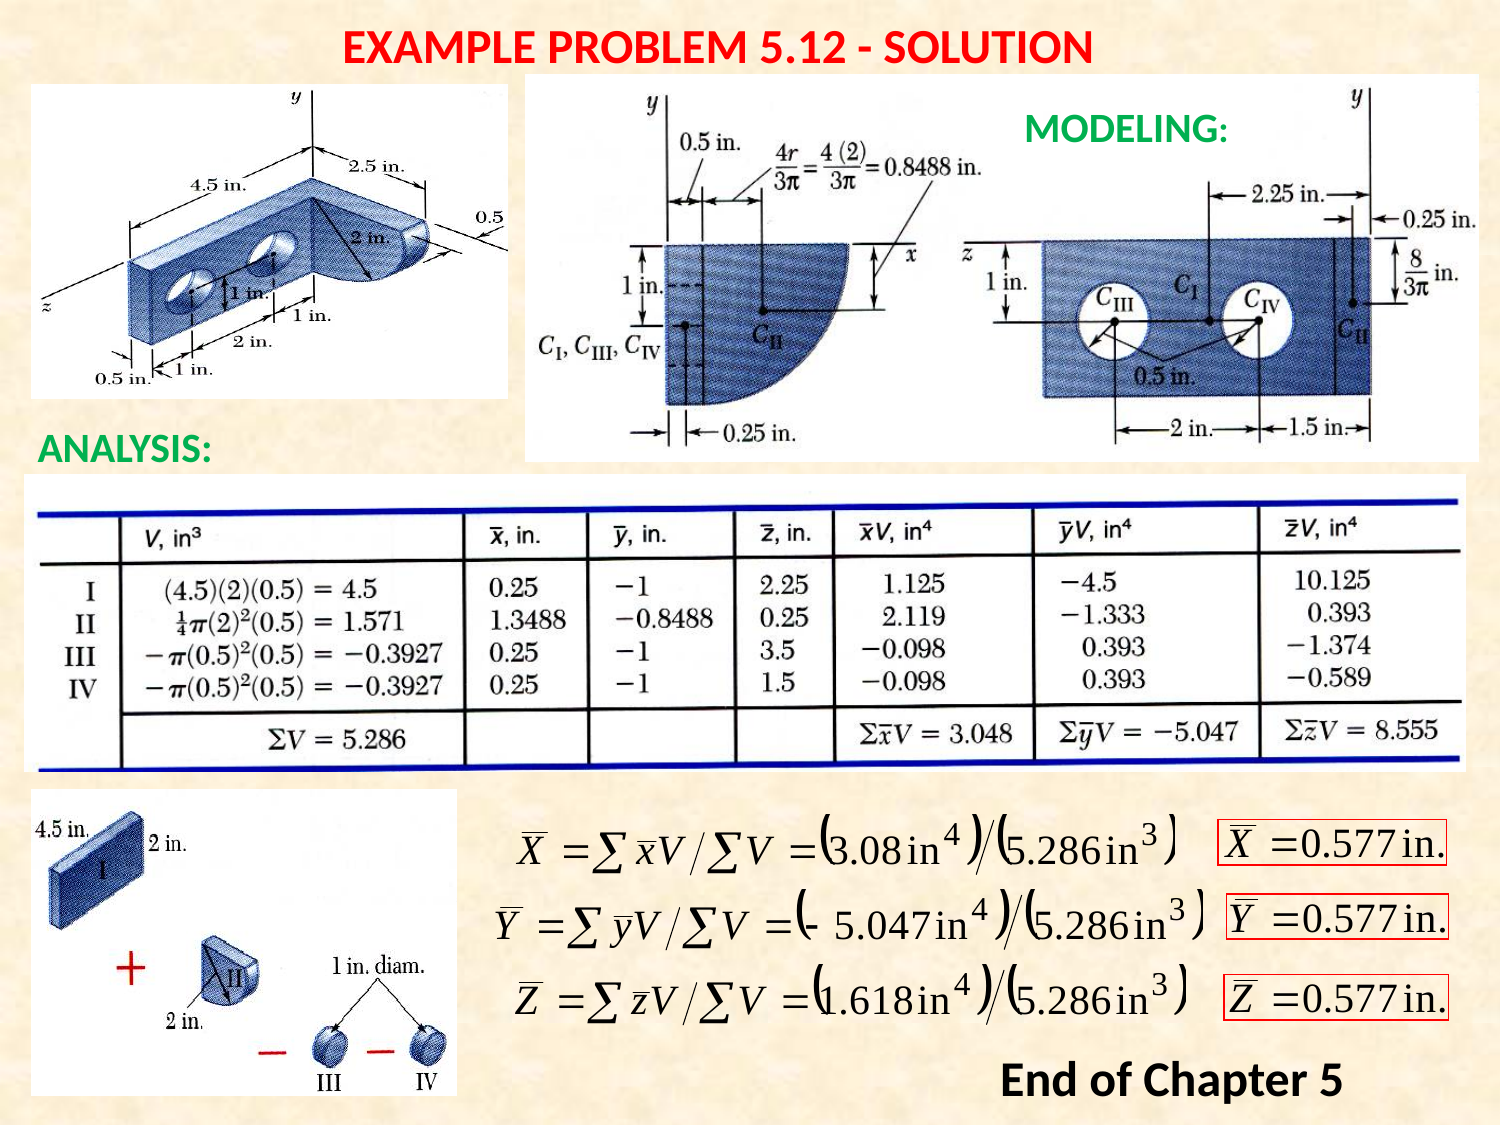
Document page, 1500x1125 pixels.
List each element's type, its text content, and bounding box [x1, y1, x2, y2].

picture [0, 0, 1500, 1125]
text_box ANALYSIS: [22, 413, 228, 475]
text_box End of Chapter 5 [985, 1038, 1386, 1114]
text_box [510, 814, 1176, 880]
title EXAMPLE PROBLEM 5.12 - SOLUTION [287, 6, 1150, 81]
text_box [1226, 894, 1449, 939]
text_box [491, 889, 1203, 955]
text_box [1224, 975, 1449, 1020]
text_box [510, 964, 1186, 1030]
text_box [1218, 820, 1447, 865]
text_box [511, 262, 519, 323]
